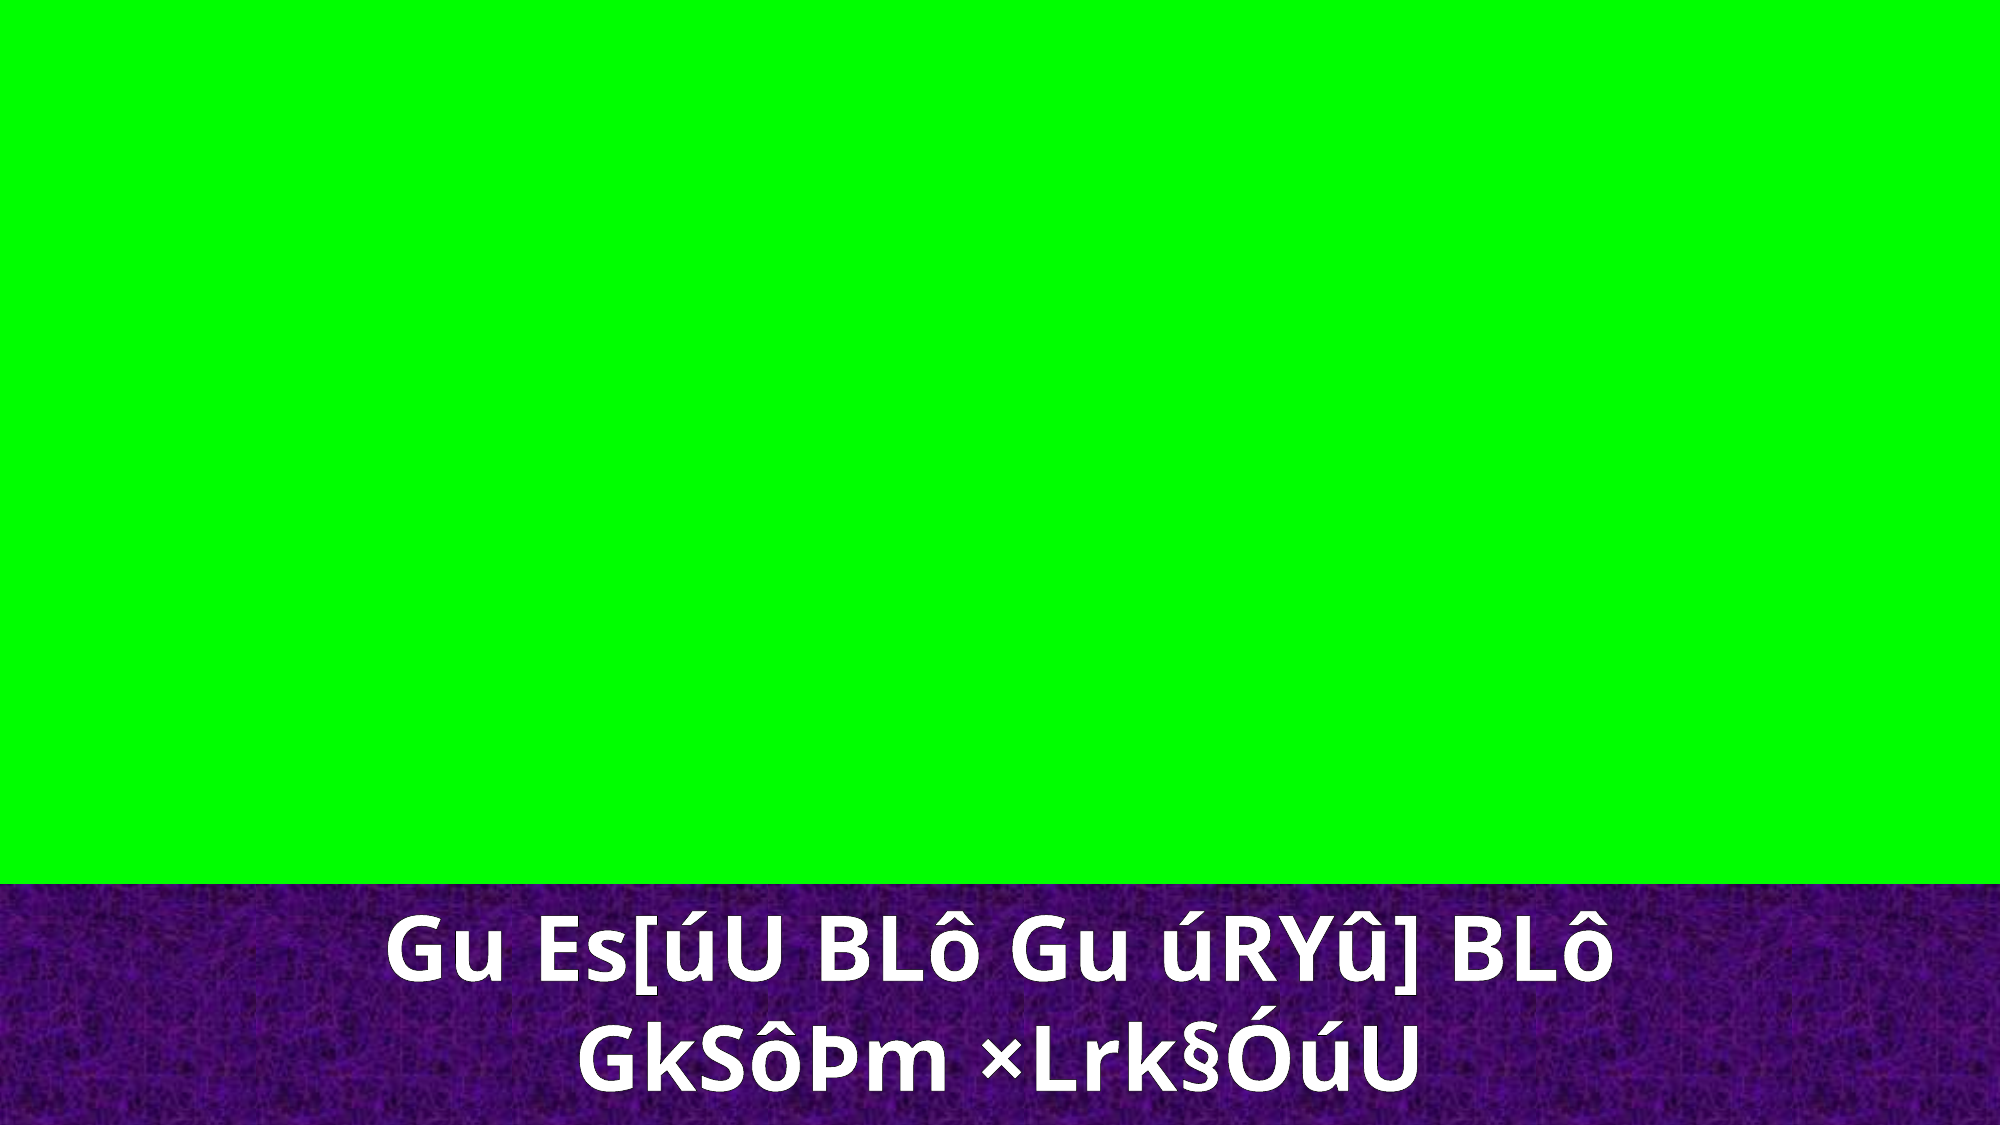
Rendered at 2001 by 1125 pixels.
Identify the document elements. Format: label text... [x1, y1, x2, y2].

text_box Gu Es[úU BLô Gu úRYû] BLô GkSôÞm ×Lrk§ÓúU [294, 882, 1706, 1117]
text_box [0, 884, 2000, 1125]
